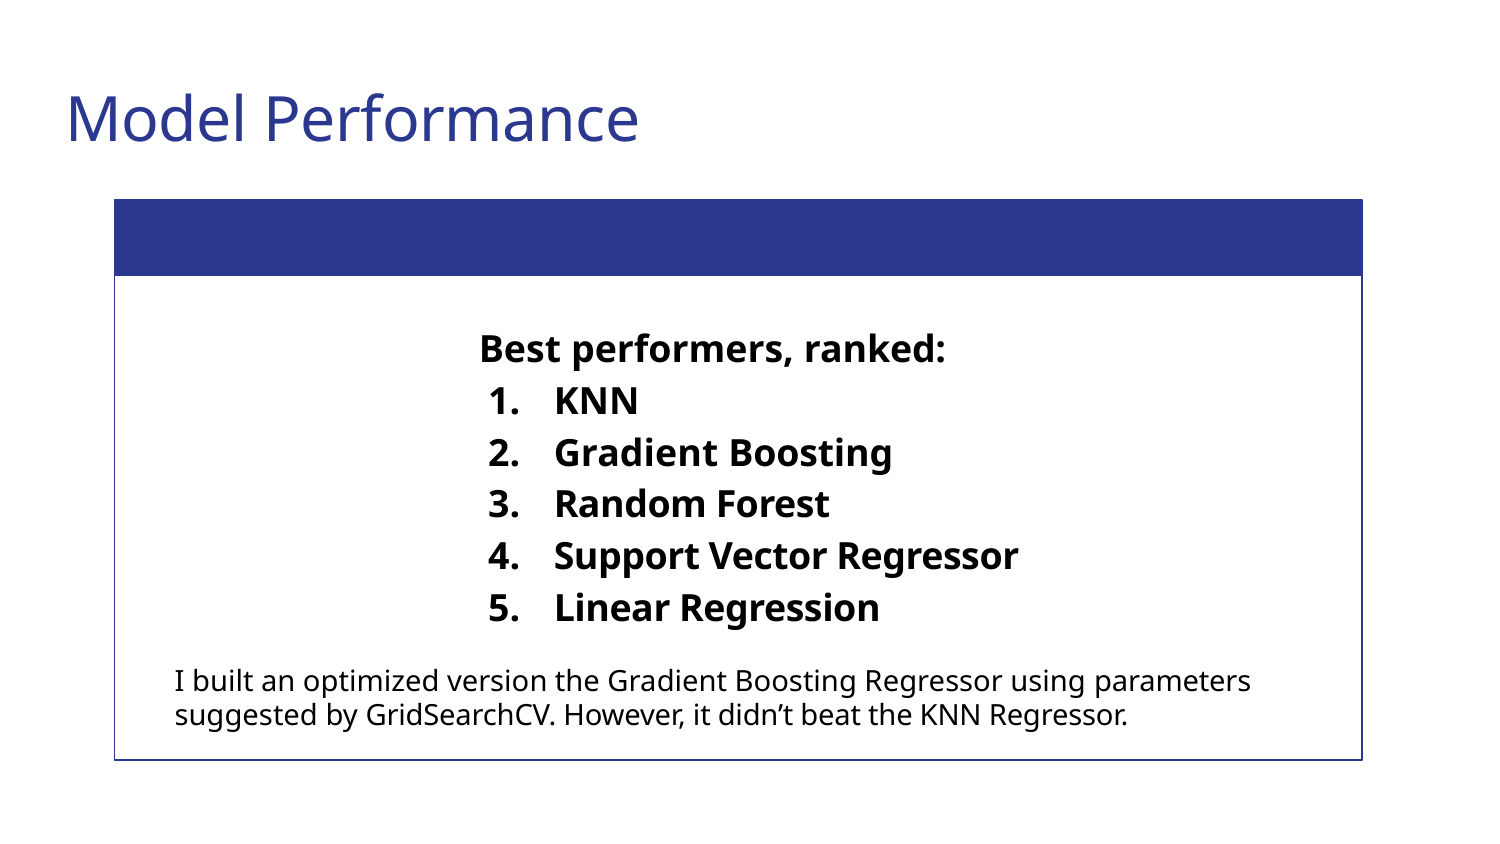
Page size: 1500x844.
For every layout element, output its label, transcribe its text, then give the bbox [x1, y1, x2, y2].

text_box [113, 198, 1363, 762]
title Model Performance [63, 76, 1425, 220]
